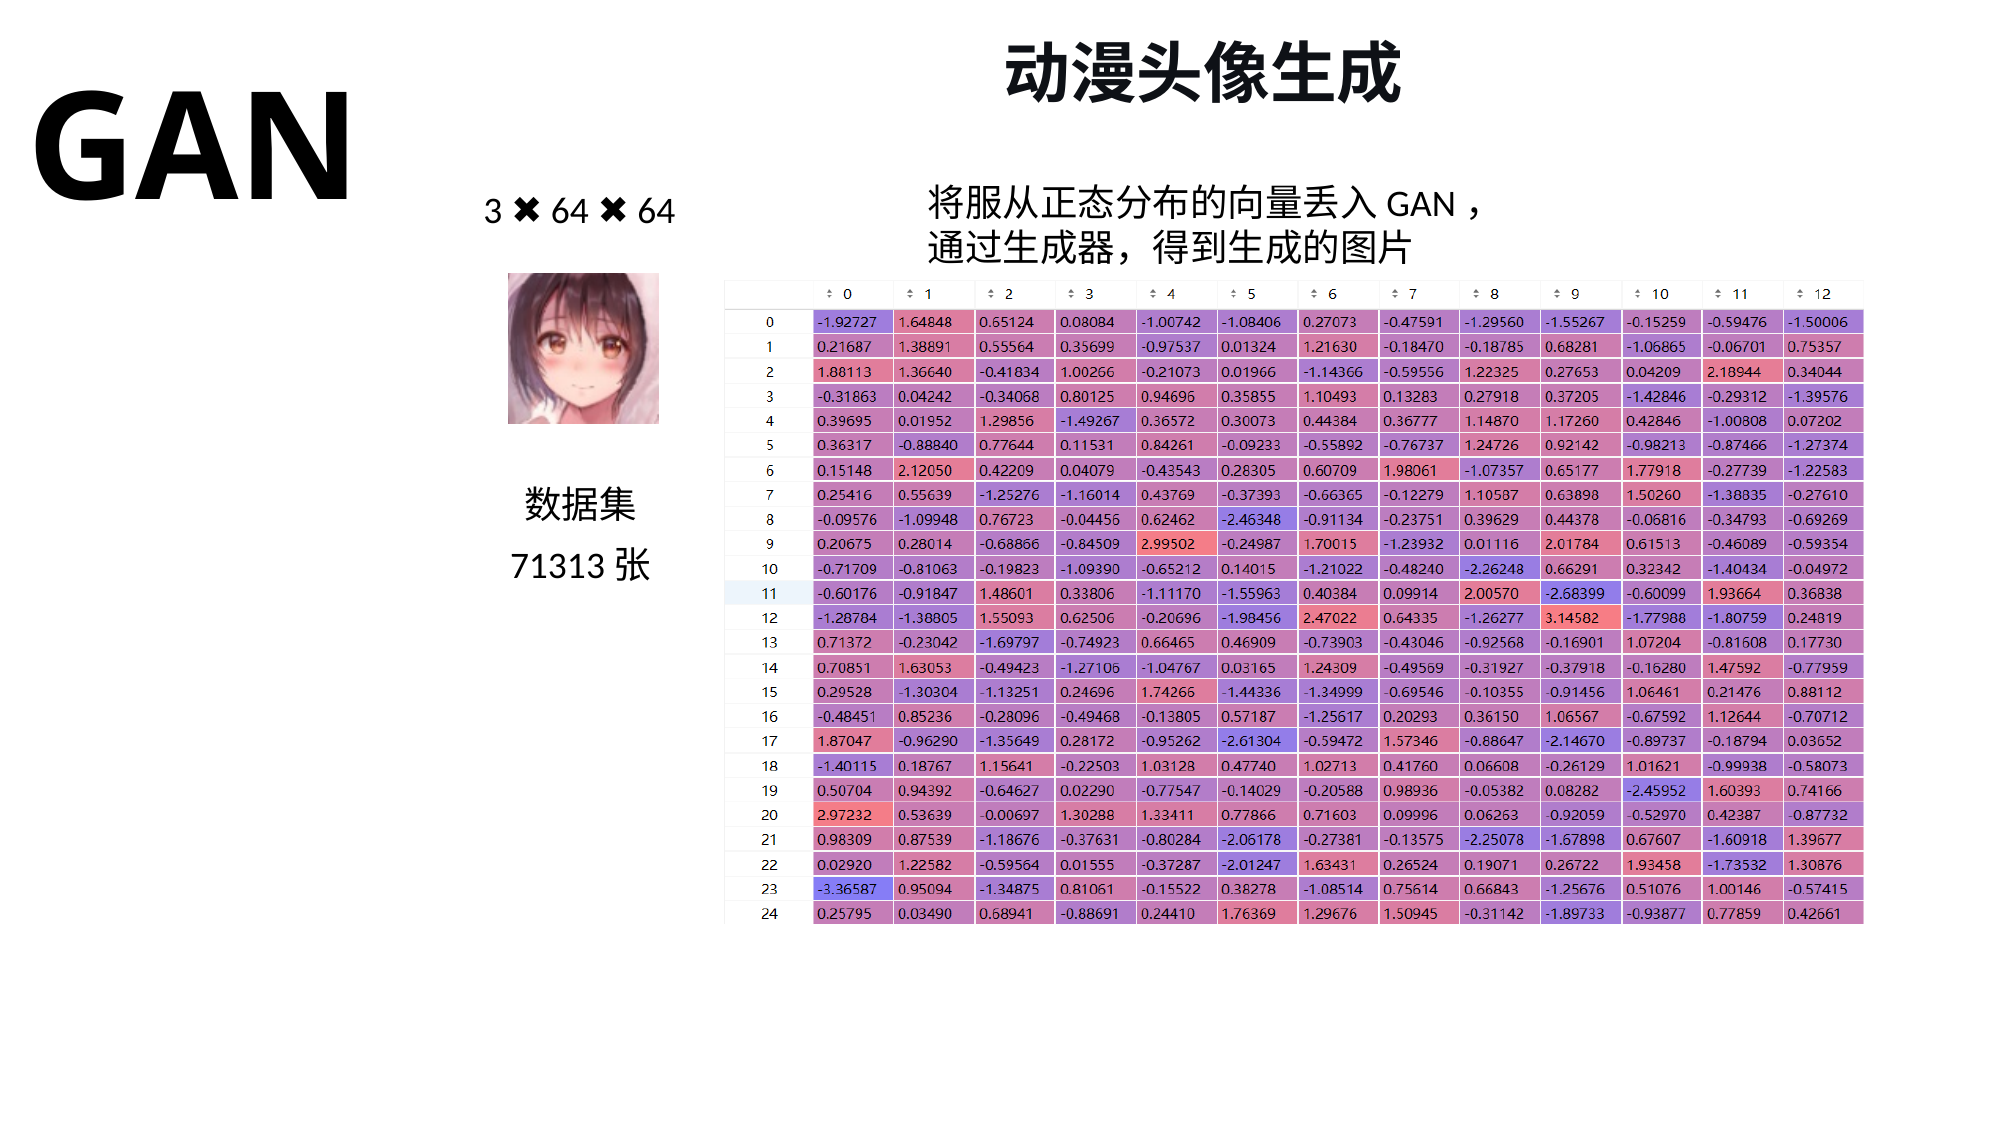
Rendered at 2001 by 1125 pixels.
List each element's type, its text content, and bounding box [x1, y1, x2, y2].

text_box 动漫头像生成 [988, 23, 1419, 119]
picture [724, 280, 1864, 924]
picture [508, 273, 659, 424]
text_box 数据集 [509, 473, 652, 534]
text_box GAN [0, 42, 388, 237]
text_box 3 ✖ 64 ✖ 64 [468, 178, 699, 239]
text_box 71313张 [495, 534, 667, 594]
text_box 将服从正态分布的向量丢入GAN， 通过生成器，得到生成的图片 [912, 171, 1518, 277]
